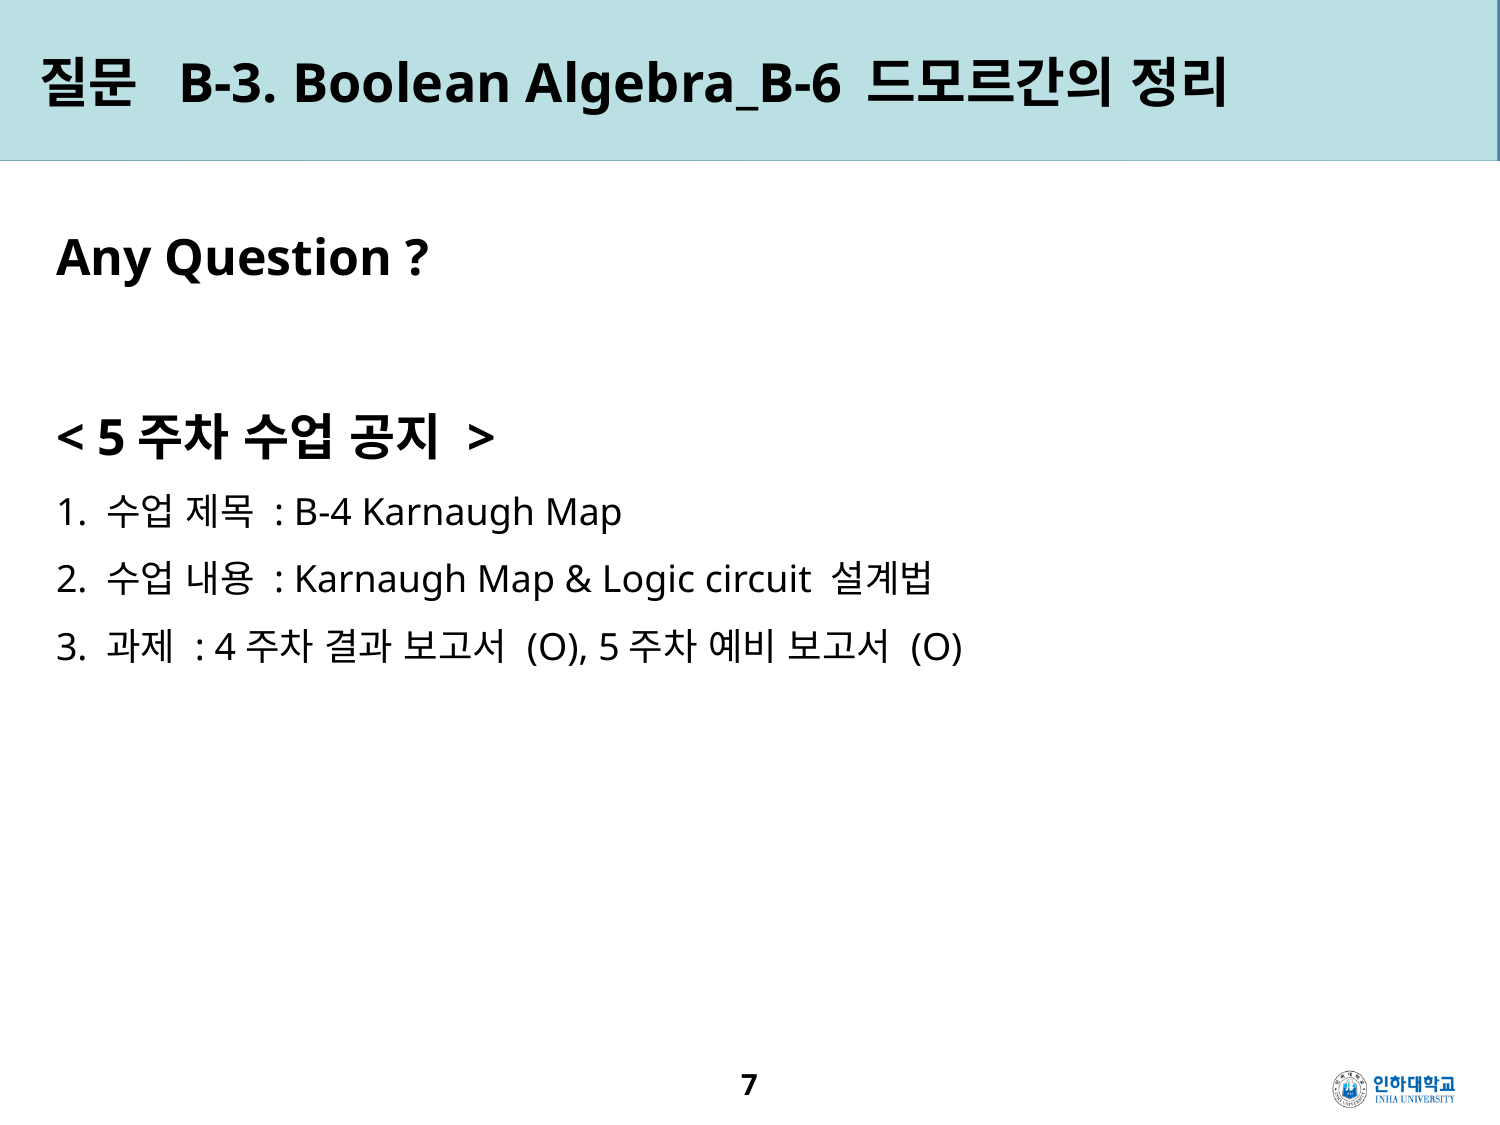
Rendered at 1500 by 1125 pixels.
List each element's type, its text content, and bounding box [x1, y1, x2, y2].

text_box Any Question ? < 5주차 수업 공지 > 1. 수업 제목 : B-4 Karnaugh Map 2. 수업 내용 : Karnaugh Map & Logic circuit 설계법 3. 과제 : 4주차 결과 보고서 (O), 5주차 예비 보고서 (O) [41, 188, 1498, 676]
text_box 질문 B-3. Boolean Algebra_B-6 드모르간의 정리 [24, 25, 1375, 136]
text_box [0, 0, 1498, 161]
slide_number 7 [574, 1058, 925, 1102]
picture [1328, 1066, 1459, 1112]
